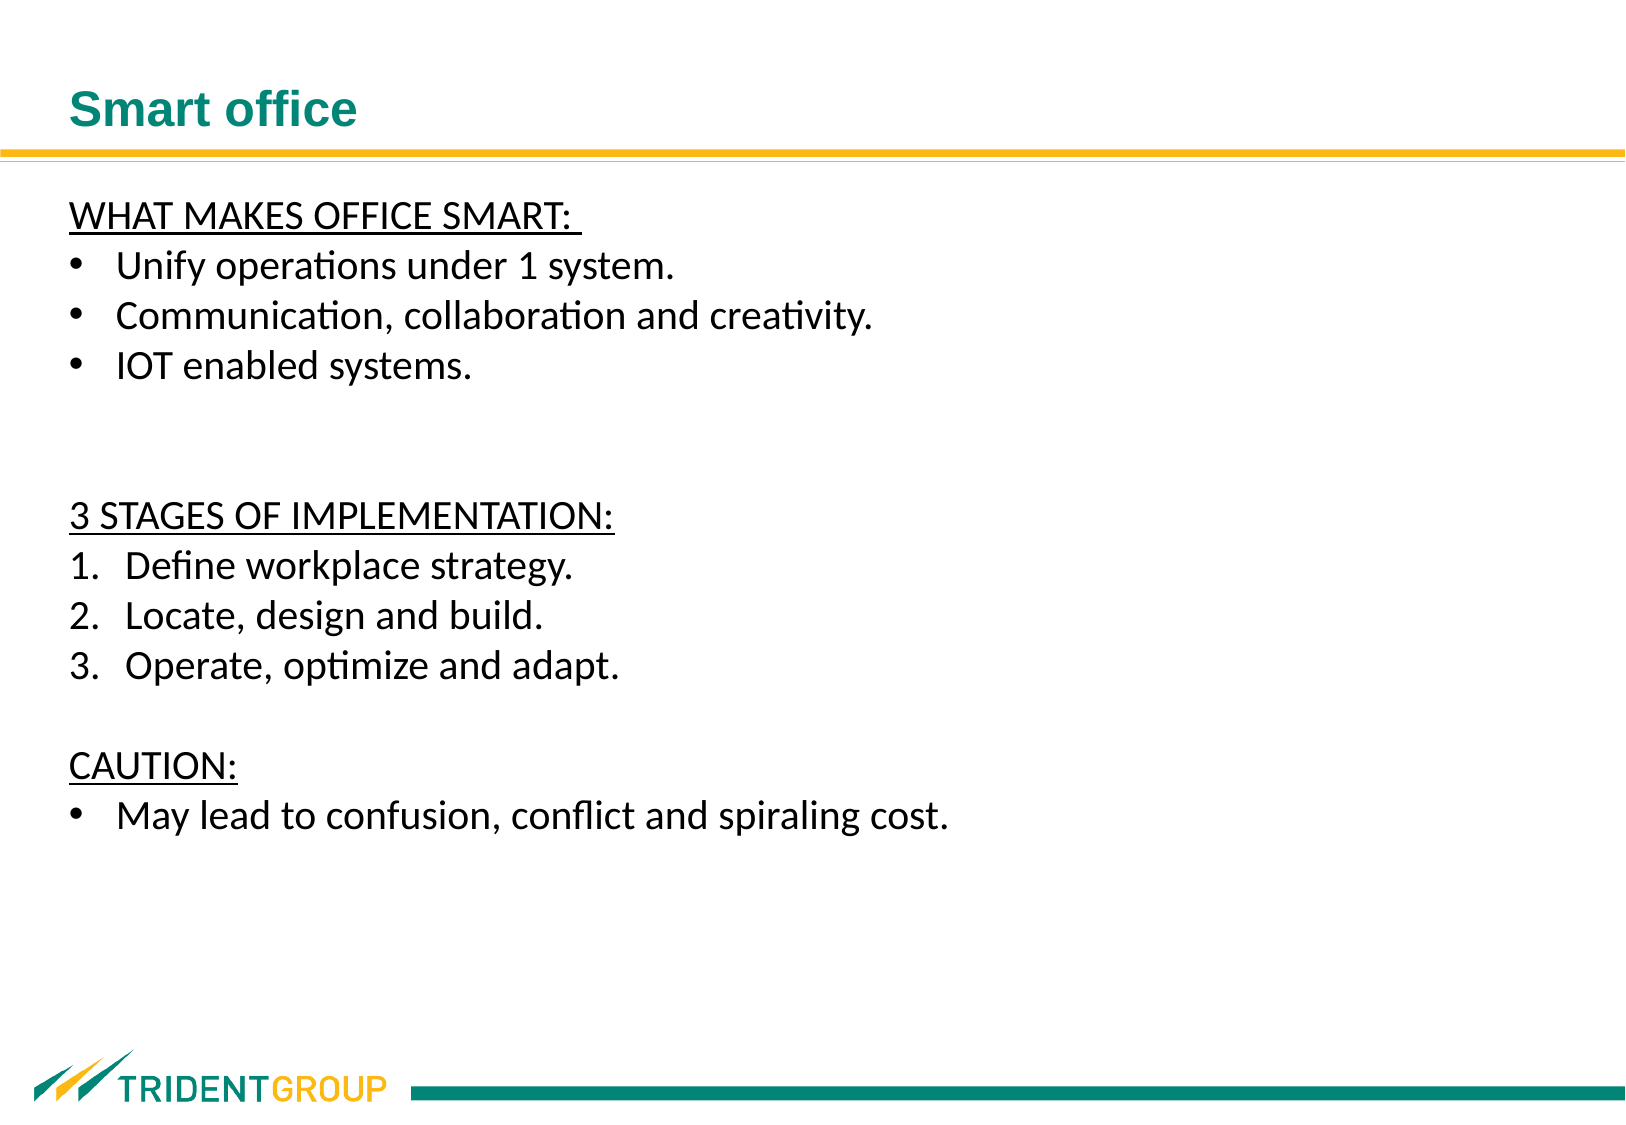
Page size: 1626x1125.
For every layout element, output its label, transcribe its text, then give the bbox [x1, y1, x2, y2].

title Smart office [54, 68, 1571, 144]
picture [27, 1044, 394, 1122]
text_box WHAT MAKES OFFICE SMART: Unify operations under 1 system. Communication, collaboration and creativity. IOT enabled systems. 3 STAGES OF IMPLEMENTATION: Define workplace strategy. Locate, design and build. Operate, optimize and adapt. CAUTION: May lead to confusion, conflict and spiraling cost. [54, 180, 1571, 986]
